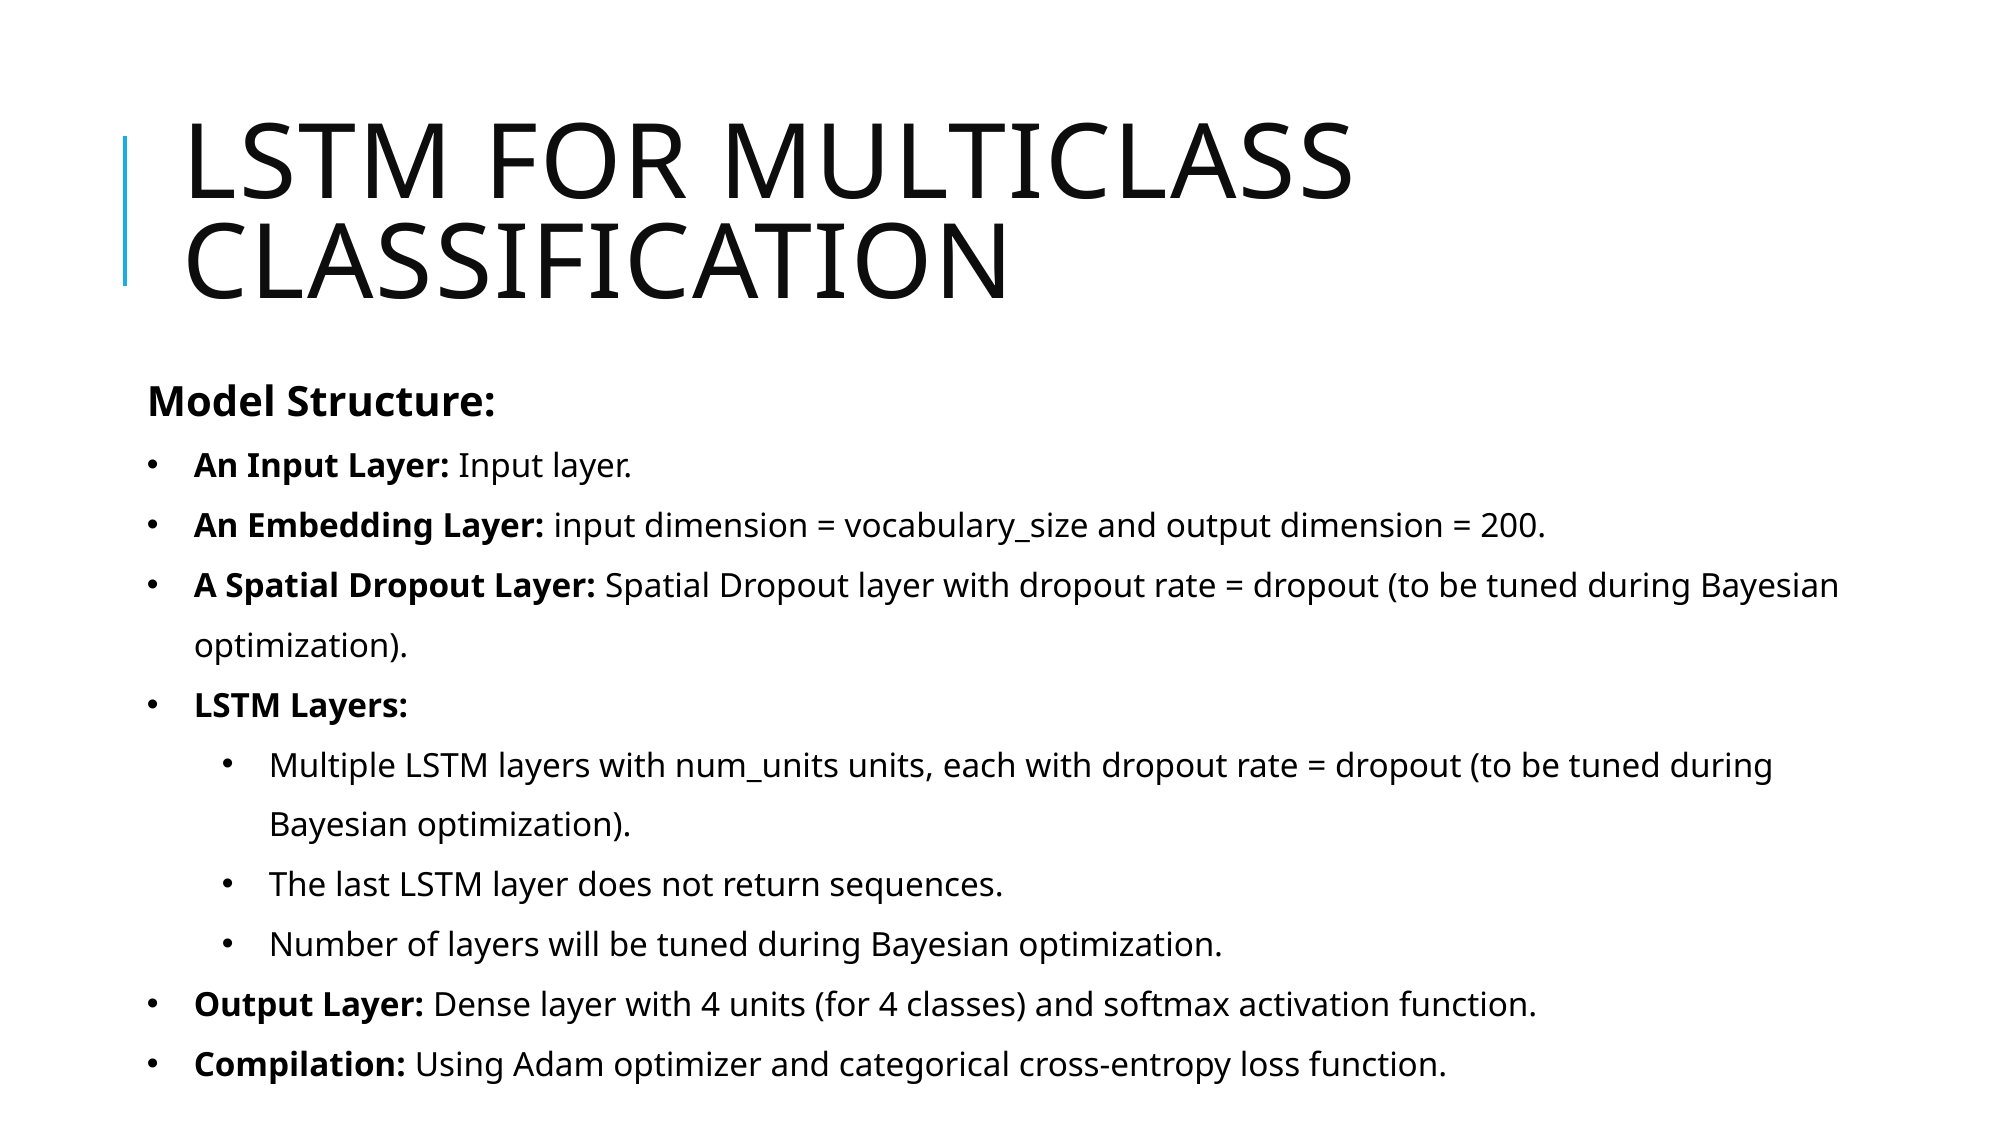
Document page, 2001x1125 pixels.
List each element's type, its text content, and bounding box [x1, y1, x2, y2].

title LSTM for Multiclass Classification [168, 96, 1763, 341]
text_box Model Structure: An Input Layer: Input layer. An Embedding Layer: input dimension = vocabulary_size and output dimension = 200. A Spatial Dropout Layer: Spatial Dropout layer with dropout rate = dropout (to be tuned during Bayesian optimization). LSTM Layers: Multiple LSTM layers with num_units units, each with dropout rate = dropout (to be tuned during Bayesian optimization). The last LSTM layer does not return sequences. Number of layers will be tuned during Bayesian optimization. Output Layer: Dense layer with 4 units (for 4 classes) and softmax activation function. Compilation: Using Adam optimizer and categorical cross-entropy loss function. [132, 341, 1868, 1091]
